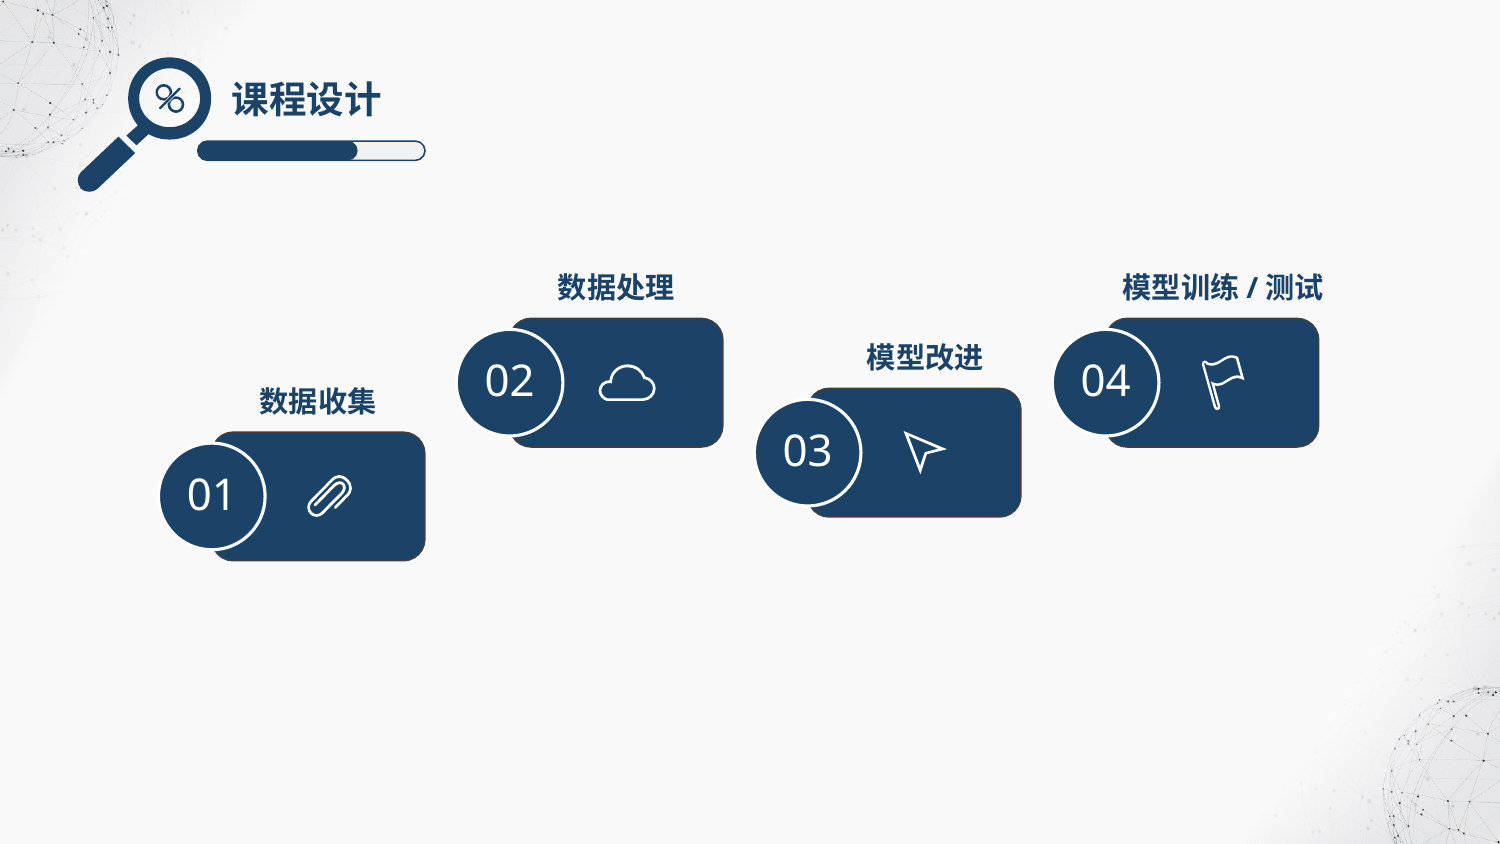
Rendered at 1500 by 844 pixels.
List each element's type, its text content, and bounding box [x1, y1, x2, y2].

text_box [158, 432, 425, 561]
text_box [1052, 318, 1319, 447]
text_box 课程设计 [220, 70, 457, 127]
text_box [754, 388, 1021, 517]
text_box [212, 139, 425, 163]
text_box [456, 318, 723, 447]
text_box 模型改进 [855, 334, 996, 381]
text_box 数据处理 [546, 264, 687, 311]
text_box 数据收集 [248, 378, 389, 425]
text_box 模型训练/测试 [1111, 264, 1336, 311]
picture [0, 0, 1500, 844]
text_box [76, 57, 212, 193]
